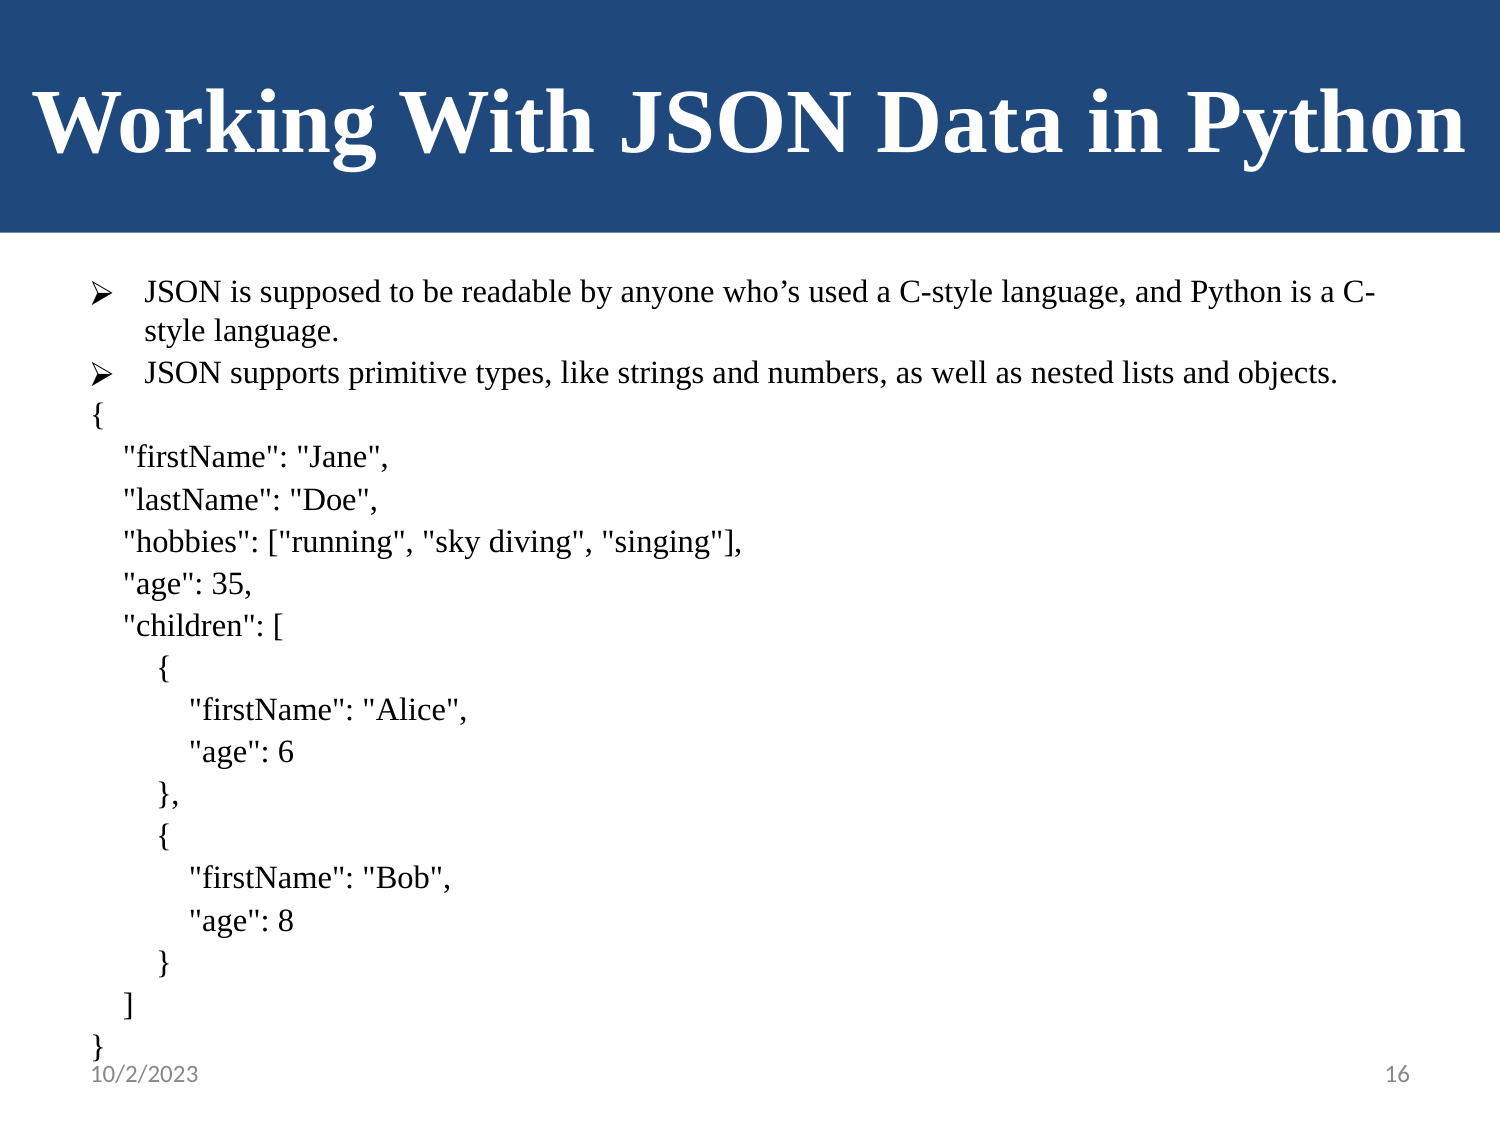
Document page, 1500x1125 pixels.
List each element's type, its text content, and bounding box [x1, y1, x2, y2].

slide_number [75, 1042, 425, 1103]
title Working With JSON Data in Python [0, 0, 1500, 233]
slide_number 16 [1074, 1042, 1425, 1103]
list JSON is supposed to be readable by anyone who’s used a C-style language, and Python is a C-style language. JSON supports primitive types, like strings and numbers, as well as nested lists and objects. { "firstName": "Jane", "lastName": "Doe", "hobbies": ["running", "sky diving", "singing"], "age": 35, "children": [ { "firstName": "Alice", "age": 6 }, { "firstName": "Bob", "age": 8 } ] } [75, 262, 1425, 1088]
